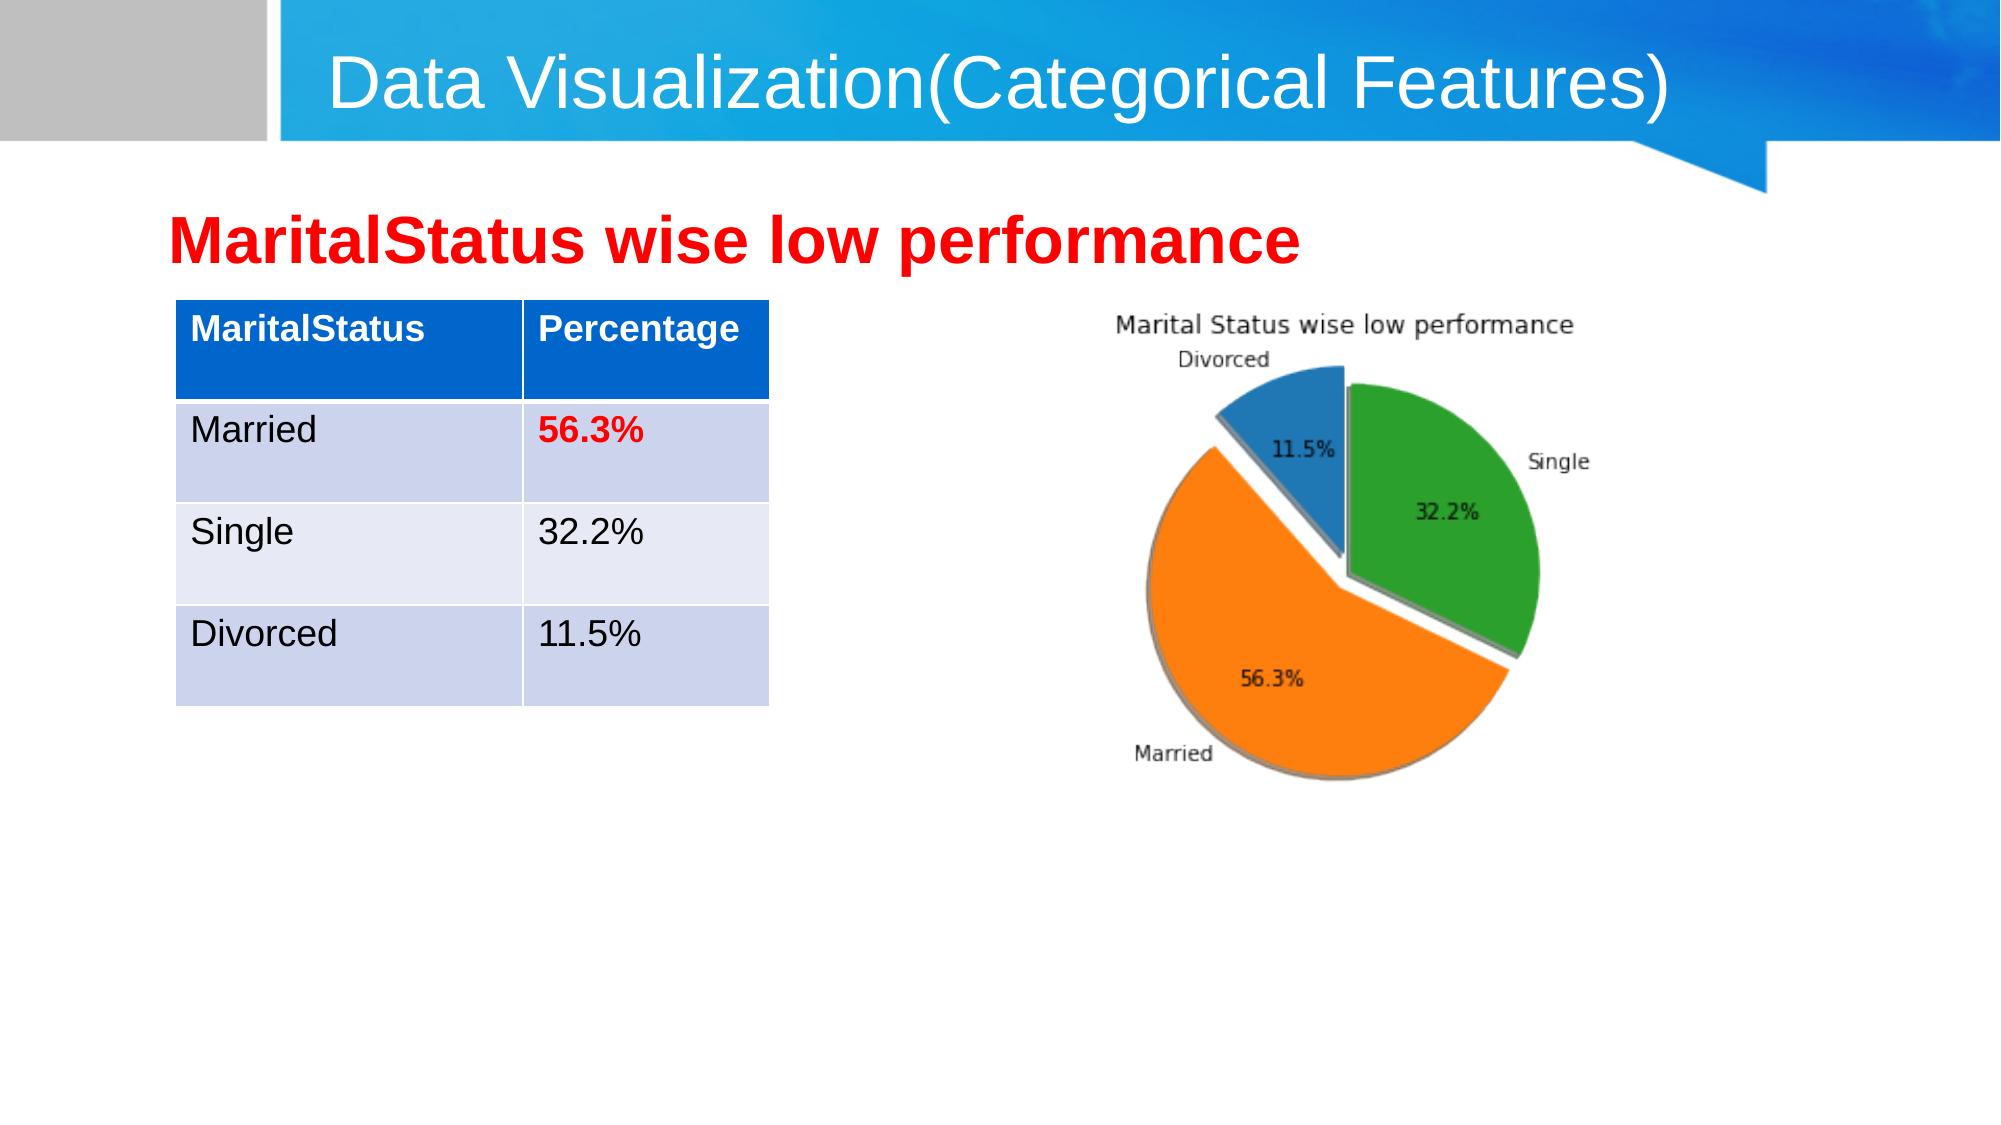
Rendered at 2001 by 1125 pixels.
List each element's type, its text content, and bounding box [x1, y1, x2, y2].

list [982, 299, 1710, 814]
table_cell Divorced [176, 606, 522, 706]
picture [0, 0, 2000, 1125]
text_box MaritalStatus wise low performance [80, 189, 1975, 1044]
table_cell 11.5% [524, 606, 769, 706]
table_cell 32.2% [524, 504, 769, 604]
table_header MaritalStatus [176, 300, 522, 399]
table_header Percentage [524, 300, 769, 399]
table_cell 56.3% [524, 404, 769, 502]
table_cell Married [176, 404, 522, 502]
table_cell Single [176, 504, 522, 604]
title Data Visualization(Categorical Features) [99, 30, 1901, 127]
